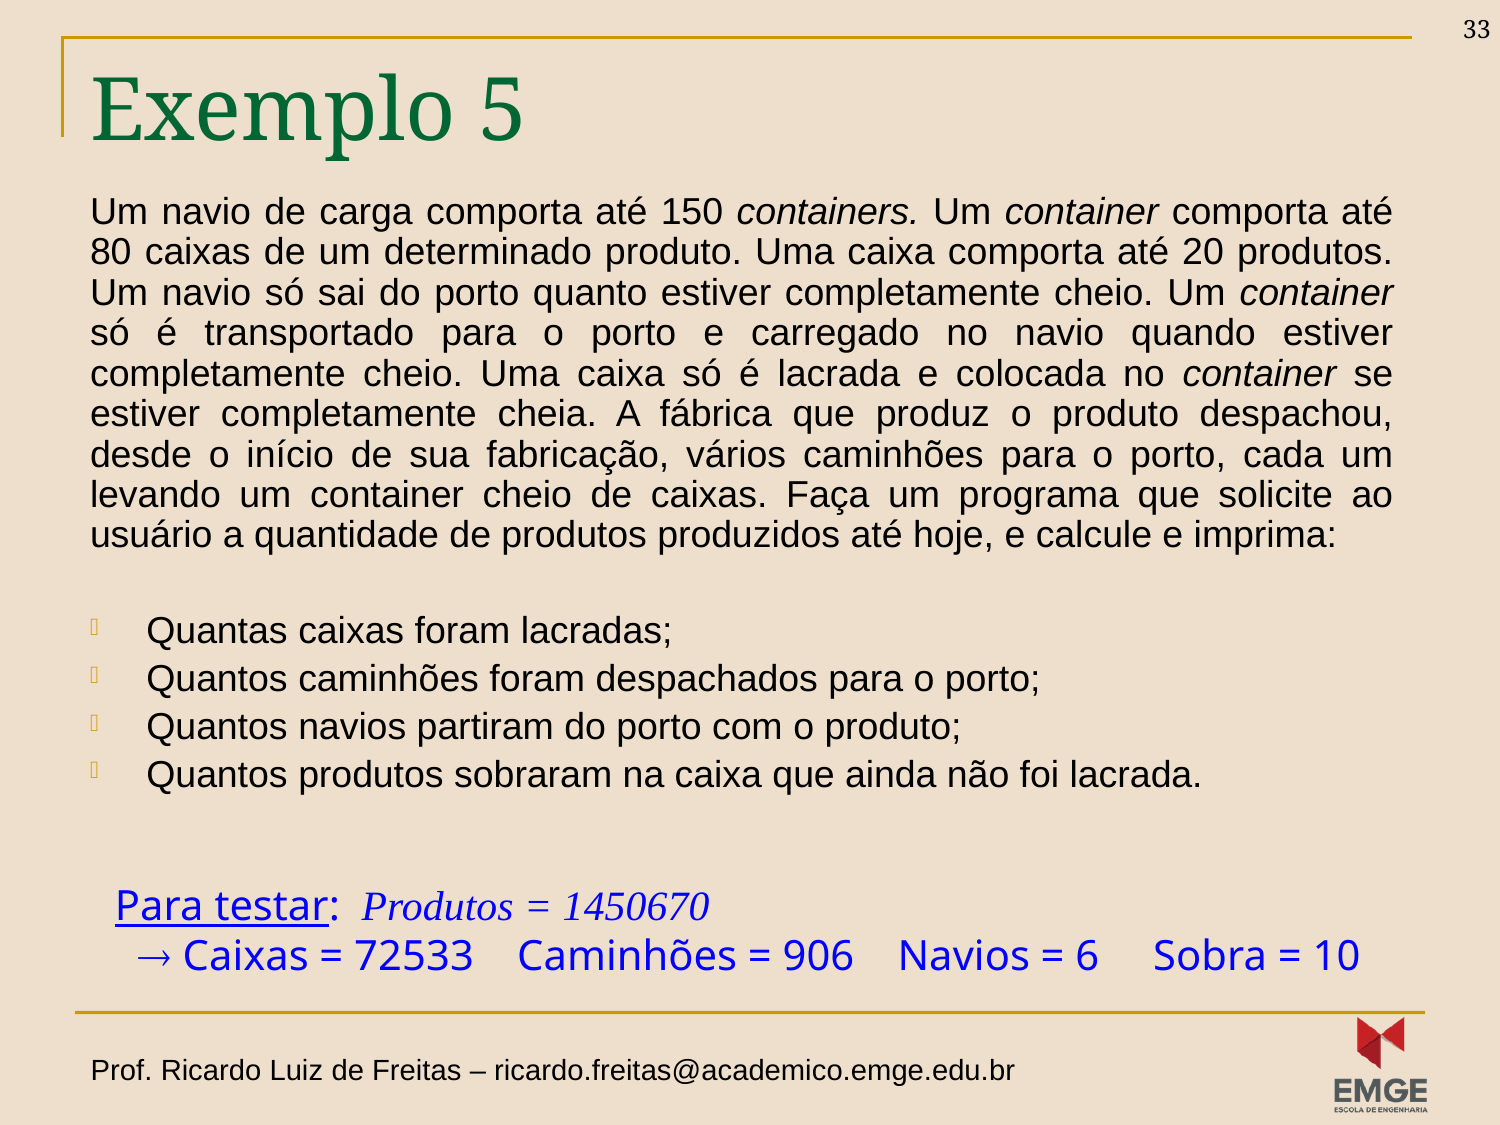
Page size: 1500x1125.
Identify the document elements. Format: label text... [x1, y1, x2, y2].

title Exemplo 5 [75, 45, 1425, 233]
picture [1328, 1012, 1433, 1116]
text_box Para testar: Produtos = 1450670  Caixas = 72533 Caminhões = 906 Navios = 6 Sobra = 10 [100, 871, 1400, 987]
slide_number 33 [1392, 0, 1500, 55]
list Um navio de carga comporta até 150 containers. Um container comporta até 80 caixas de um determinado produto. Uma caixa comporta até 20 produtos. Um navio só sai do porto quanto estiver completamente cheio. Um container só é transportado para o porto e carregado no navio quando estiver completamente cheio. Uma caixa só é lacrada e colocada no container se estiver completamente cheia. A fábrica que produz o produto despachou, desde o início de sua fabricação, vários caminhões para o porto, cada um levando um container cheio de caixas. Faça um programa que solicite ao usuário a quantidade de produtos produzidos até hoje, e calcule e imprima: Quantas caixas foram lacradas; Quantos caminhões foram despachados para o porto; Quantos navios partiram do porto com o produto; Quantos produtos sobraram na caixa que ainda não foi lacrada. [75, 184, 1409, 823]
